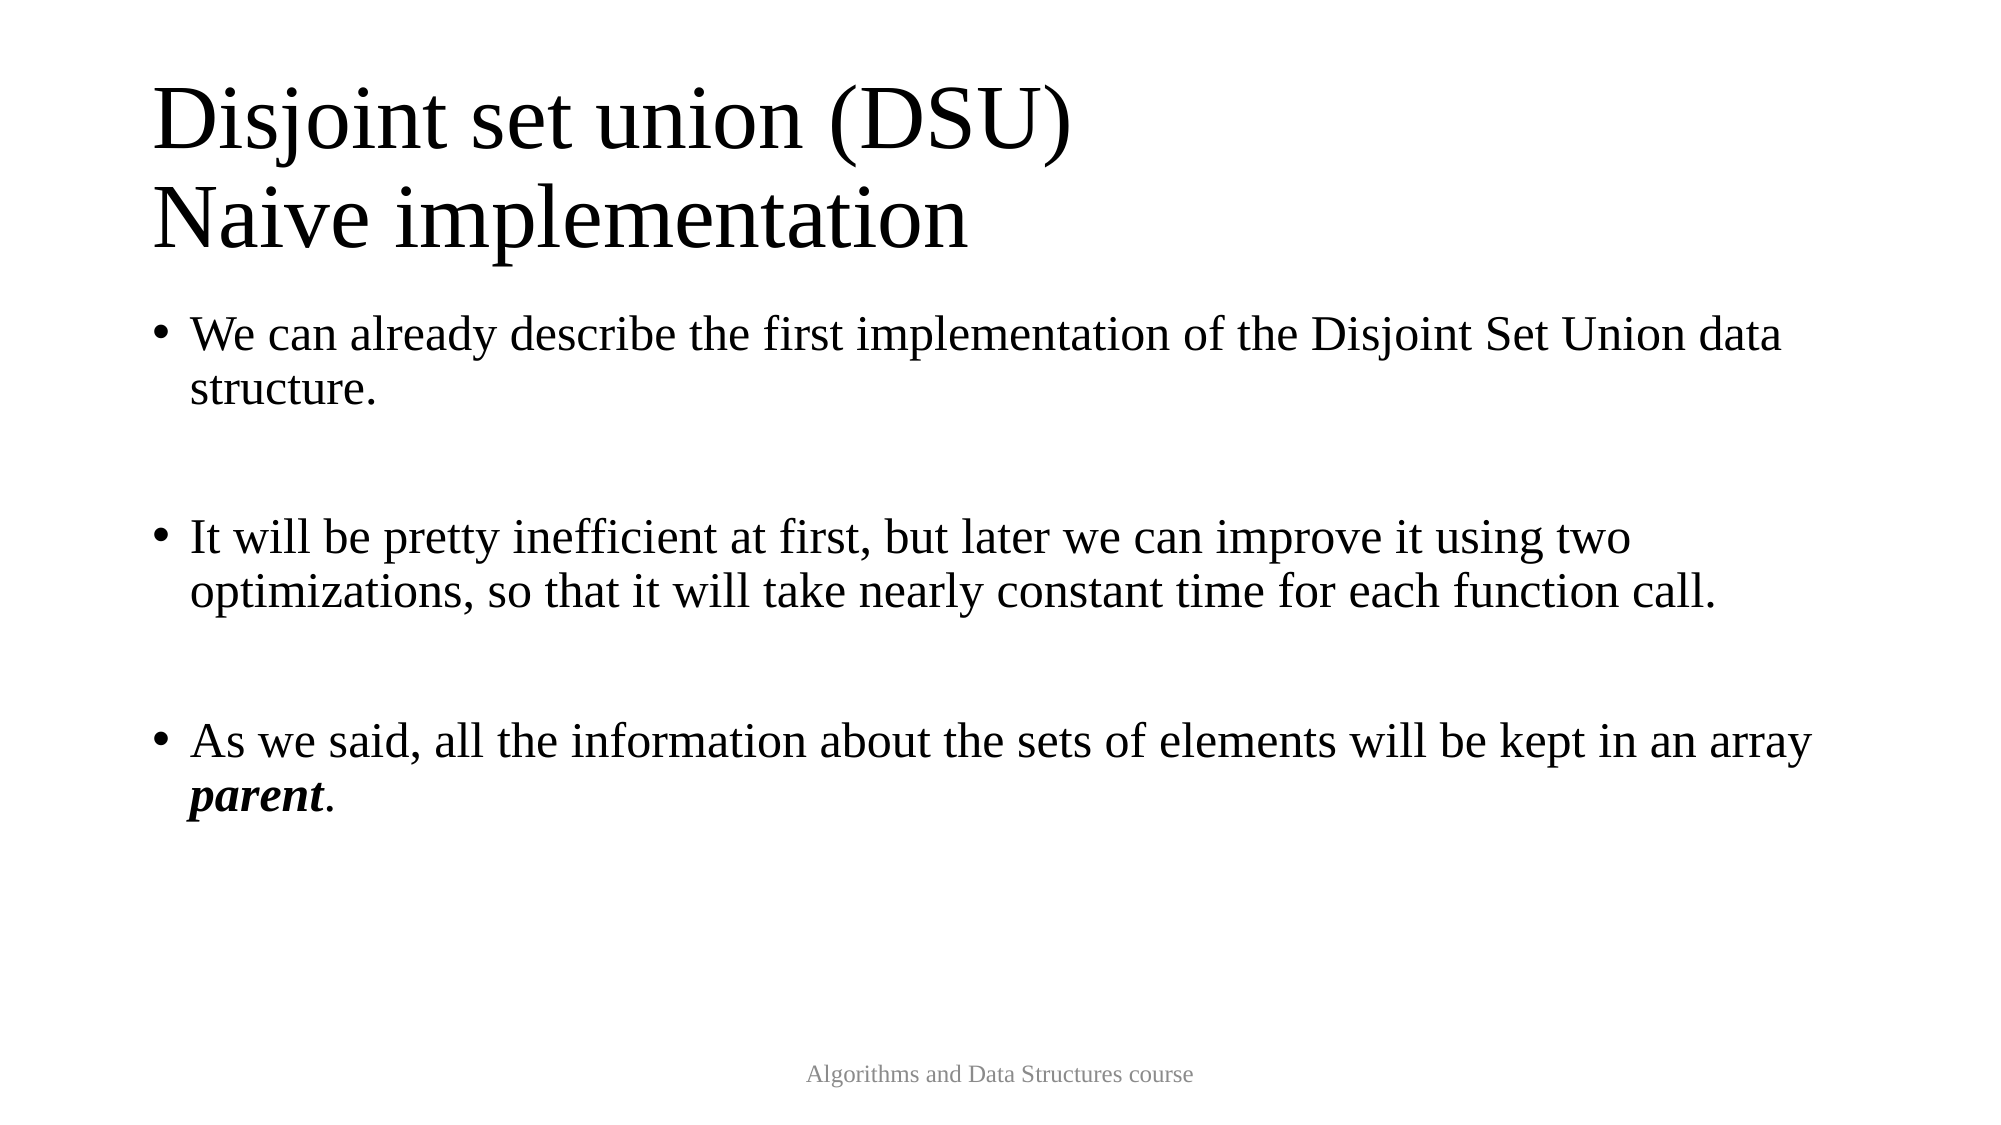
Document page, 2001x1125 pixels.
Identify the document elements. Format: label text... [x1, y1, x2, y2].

text_box We can already describe the first implementation of the Disjoint Set Union data structure. It will be pretty inefficient at first, but later we can improve it using two optimizations, so that it will take nearly constant time for each function call. As we said, all the information about the sets of elements will be kept in an array parent. [137, 299, 1863, 1014]
title Disjoint set union (DSU) Naive implementation [137, 59, 1863, 278]
footer Algorithms and Data Structures course [662, 1042, 1338, 1103]
